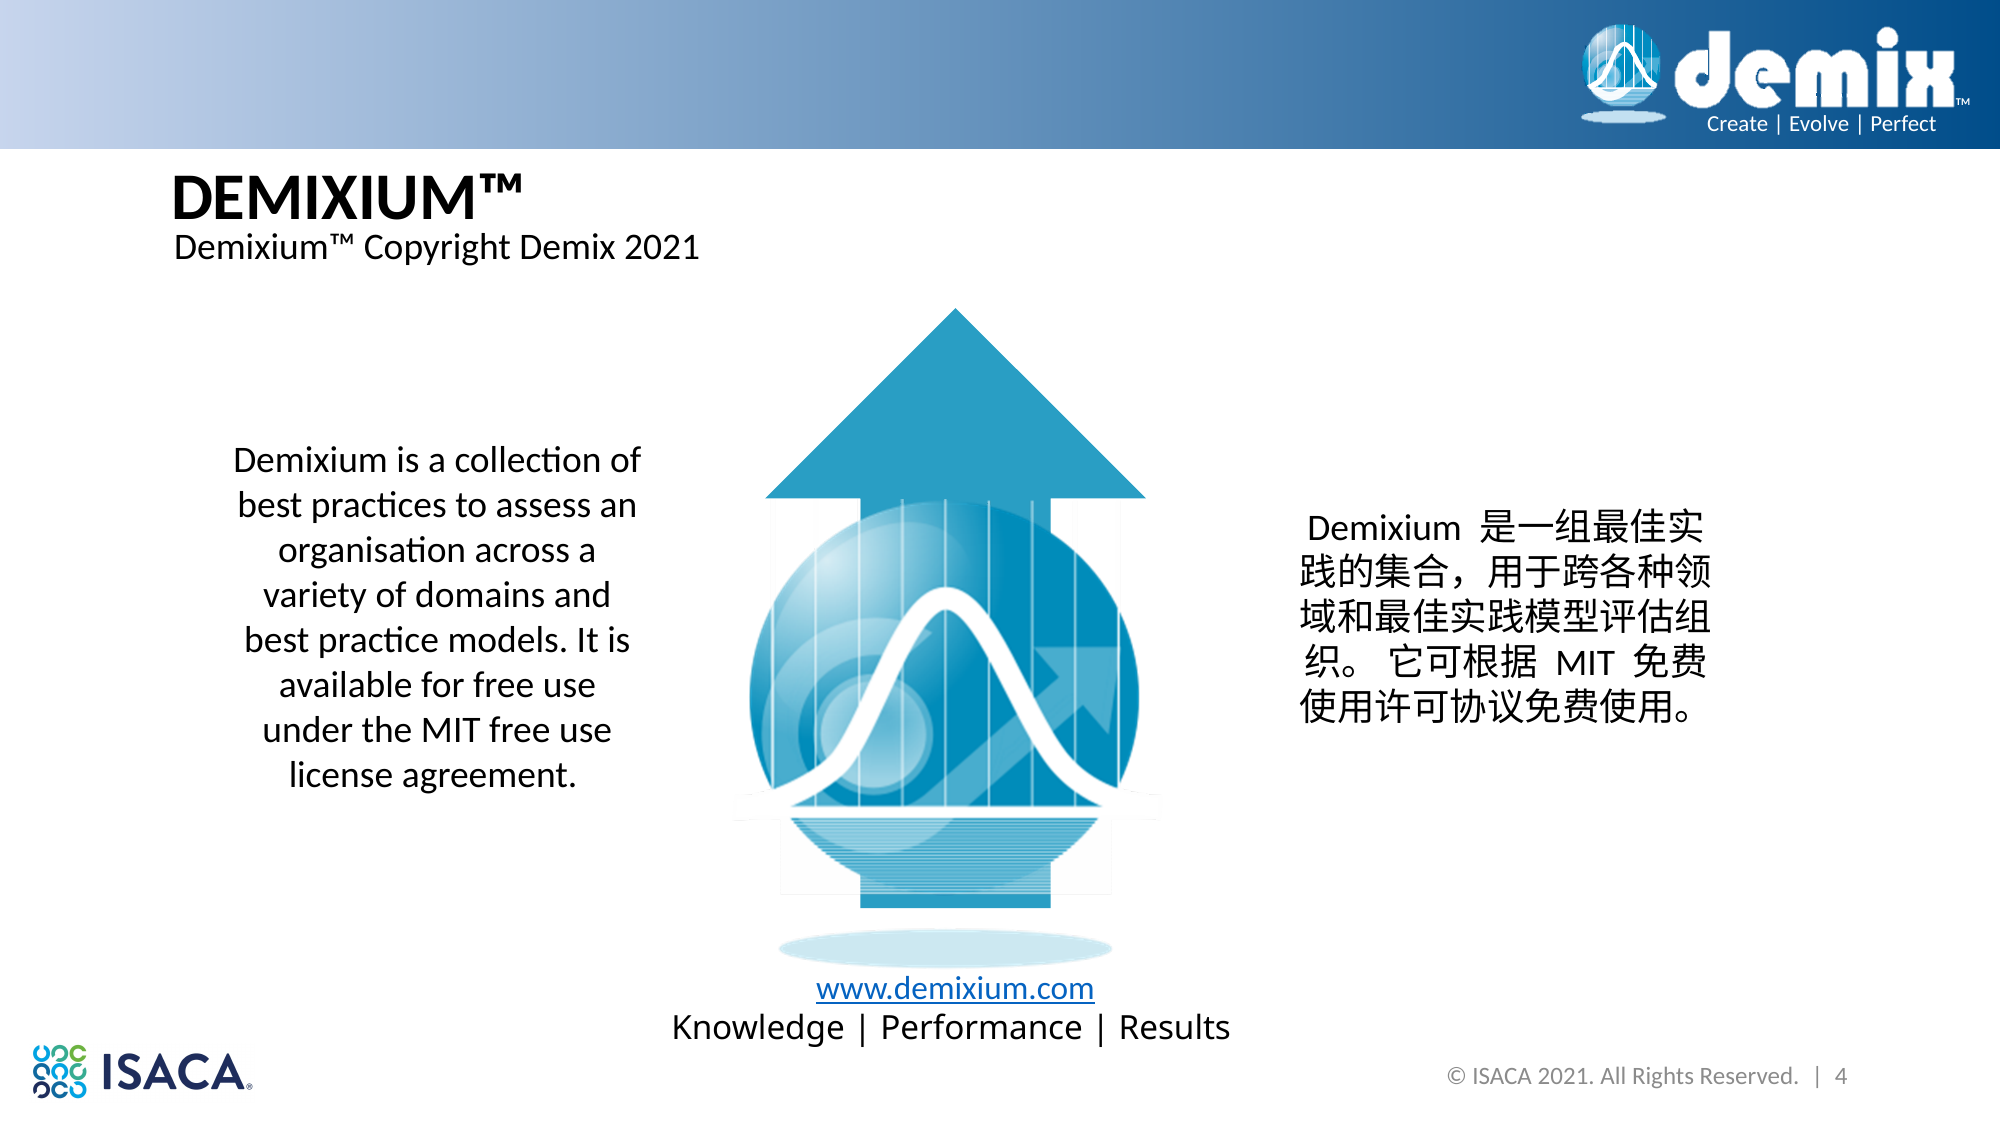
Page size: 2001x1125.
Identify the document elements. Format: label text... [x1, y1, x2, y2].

picture [29, 1043, 255, 1103]
title DEMIXIUM™ [156, 148, 1862, 248]
text_box Demixium™ Copyright Demix 2021 [159, 214, 716, 275]
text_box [732, 308, 1179, 1033]
text_box www.demixium.com Knowledge | Performance | Results [455, 958, 1456, 1054]
picture [1549, 3, 2000, 153]
text_box Demixium is a collection of best practices to assess an organisation across a variety of domains and best practice models. It is available for free use under the MIT free use license agreement. [214, 427, 661, 803]
text_box Demixium 是一组最佳实践的集合，用于跨各种领域和最佳实践模型评估组织。 它可根据 MIT 免费使用许可协议免费使用。 [1283, 495, 1730, 736]
